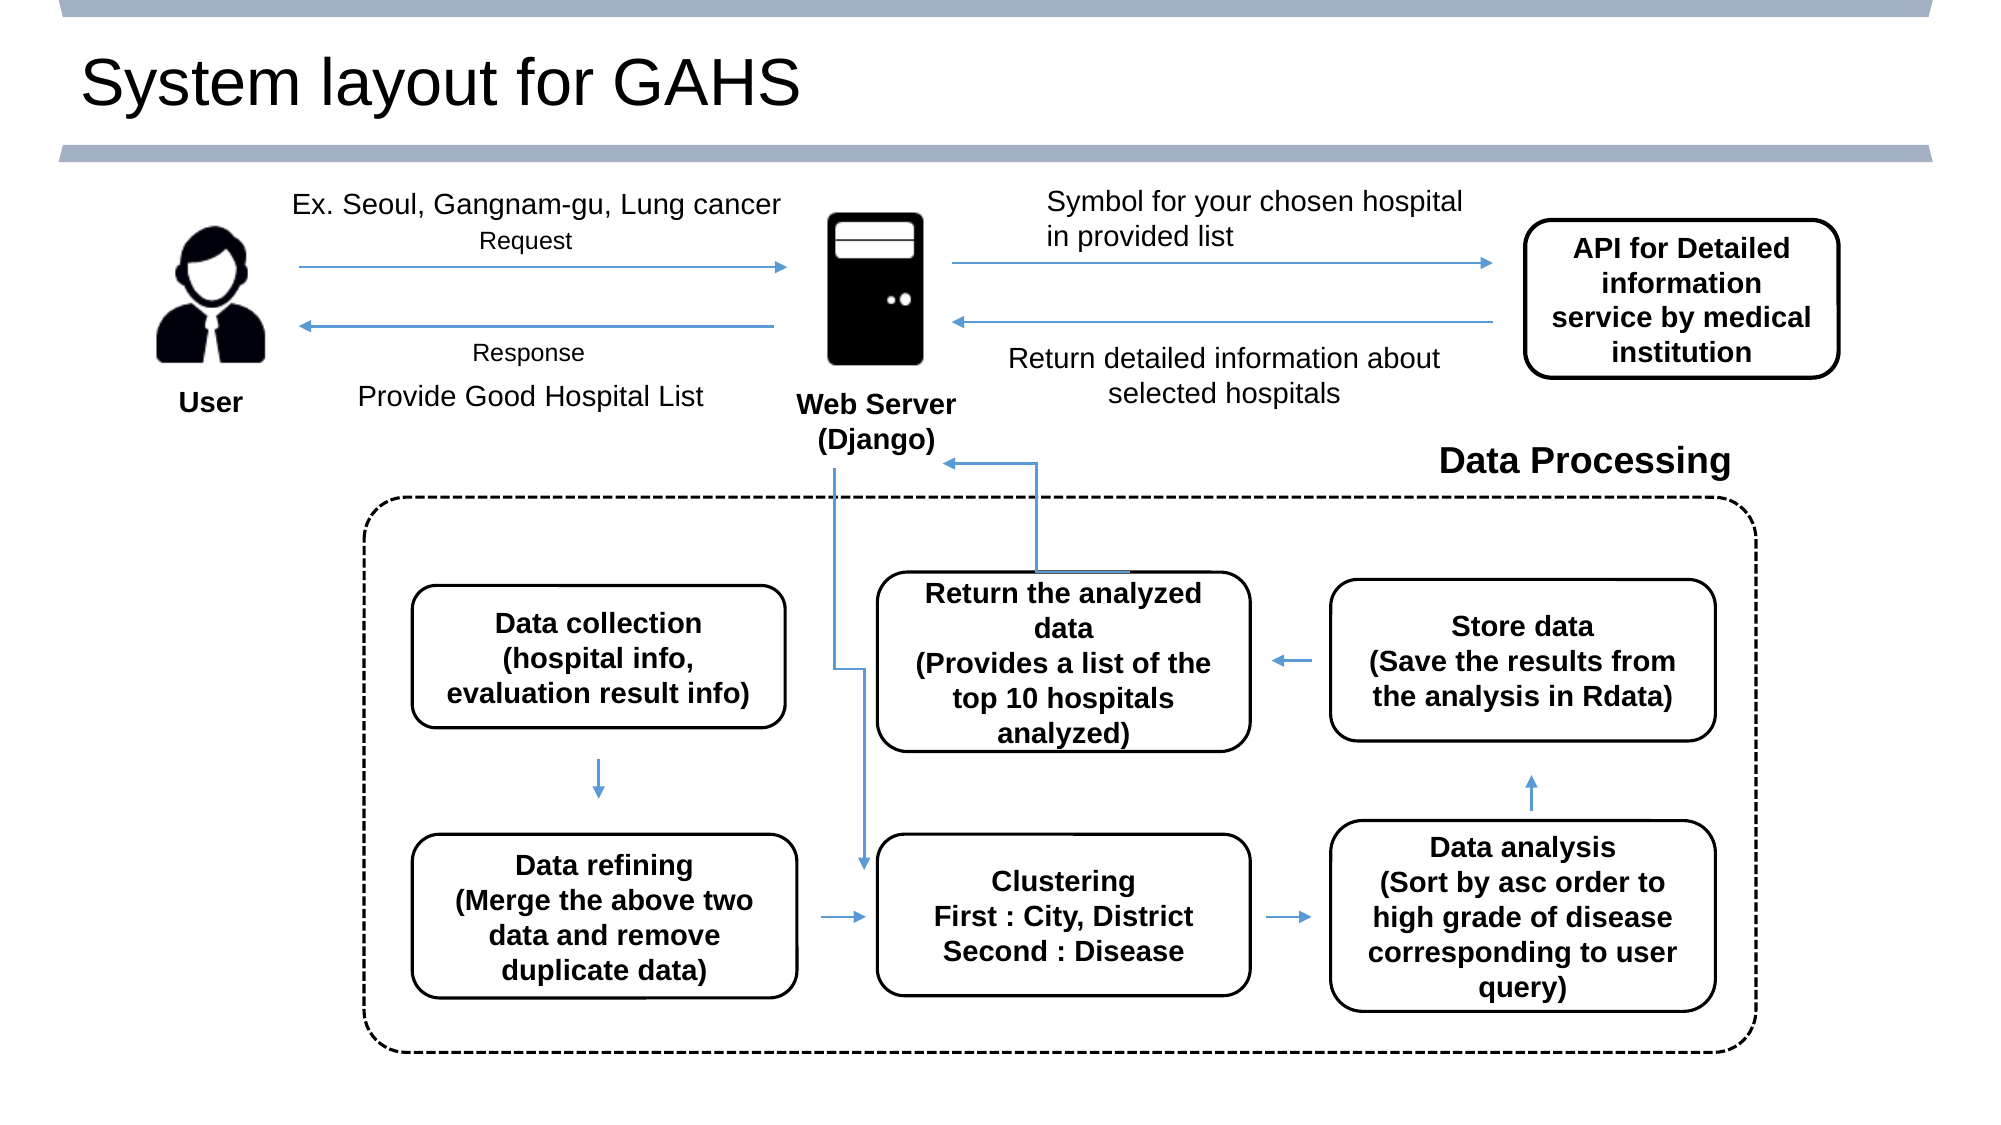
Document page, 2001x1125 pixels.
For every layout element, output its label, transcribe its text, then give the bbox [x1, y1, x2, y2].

text_box Provide Good Hospital List [342, 370, 720, 420]
picture [149, 205, 273, 376]
picture [815, 205, 939, 376]
text_box API for Detailed information service by medical institution [1524, 218, 1840, 379]
text_box Symbol for your chosen hospital in provided list [1031, 174, 1482, 260]
text_box System layout for GAHS [65, 31, 818, 126]
text_box Data Processing [1423, 428, 1747, 489]
text_box [362, 496, 1757, 1054]
text_box Store data (Save the results from the analysis in Rdata) [1329, 578, 1717, 742]
text_box [57, 143, 1935, 164]
text_box Clustering First : City, District Second : Disease [876, 833, 1252, 997]
text_box User [163, 376, 259, 426]
text_box Web Server (Django) [781, 377, 972, 463]
text_box Response [457, 329, 601, 370]
text_box [57, 0, 1934, 19]
text_box Data analysis (Sort by asc order to high grade of disease corresponding to user query) [1329, 819, 1717, 1013]
text_box Data refining (Merge the above two data and remove duplicate data) [411, 833, 798, 1000]
text_box Data collection (hospital info, evaluation result info) [411, 584, 787, 729]
text_box Request [464, 228, 588, 263]
text_box Return detailed information about selected hospitals [981, 331, 1468, 417]
text_box Return the analyzed data (Provides a list of the top 10 hospitals analyzed) [876, 570, 1252, 753]
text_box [982, 424, 1091, 612]
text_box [648, 654, 1051, 684]
text_box Ex. Seoul, Gangnam-gu, Lung cancer [277, 178, 798, 228]
